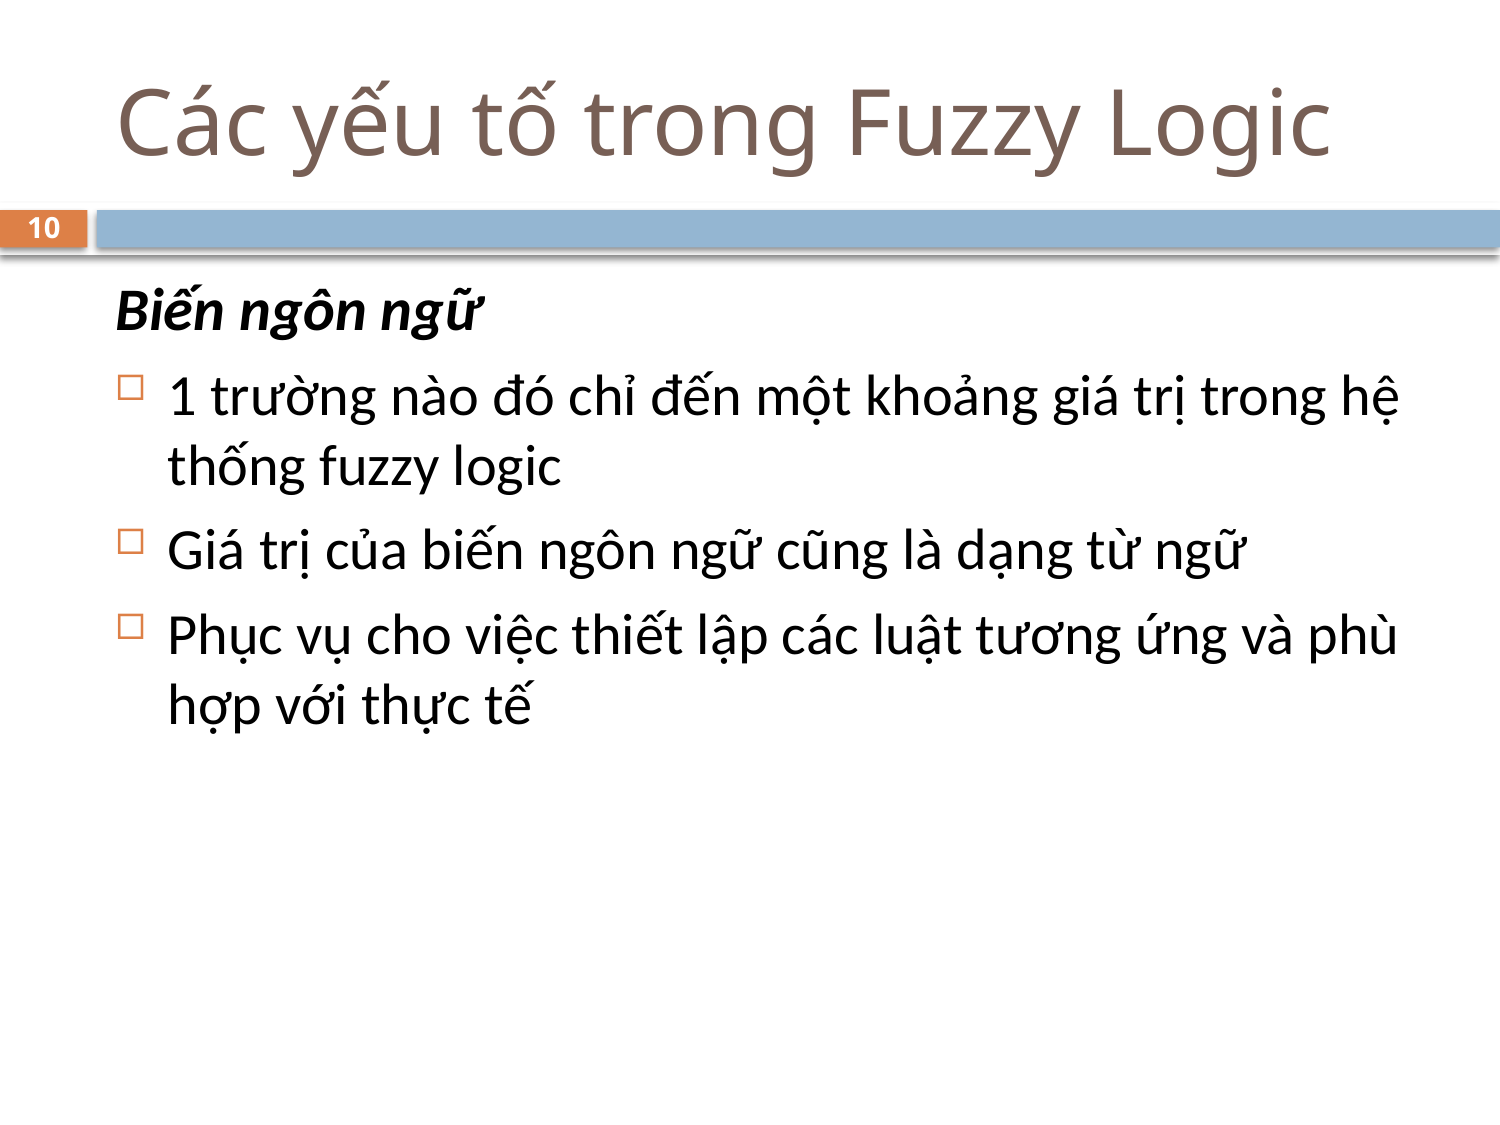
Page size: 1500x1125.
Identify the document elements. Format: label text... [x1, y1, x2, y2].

list Biến ngôn ngữ 1 trường nào đó chỉ đến một khoảng giá trị trong hệ thống fuzzy logic Giá trị của biến ngôn ngữ cũng là dạng từ ngữ Phục vụ cho việc thiết lập các luật tương ứng và phù hợp với thực tế [100, 262, 1438, 1000]
title Các yếu tố trong Fuzzy Logic [100, 37, 1438, 200]
slide_number 10 [0, 208, 88, 249]
